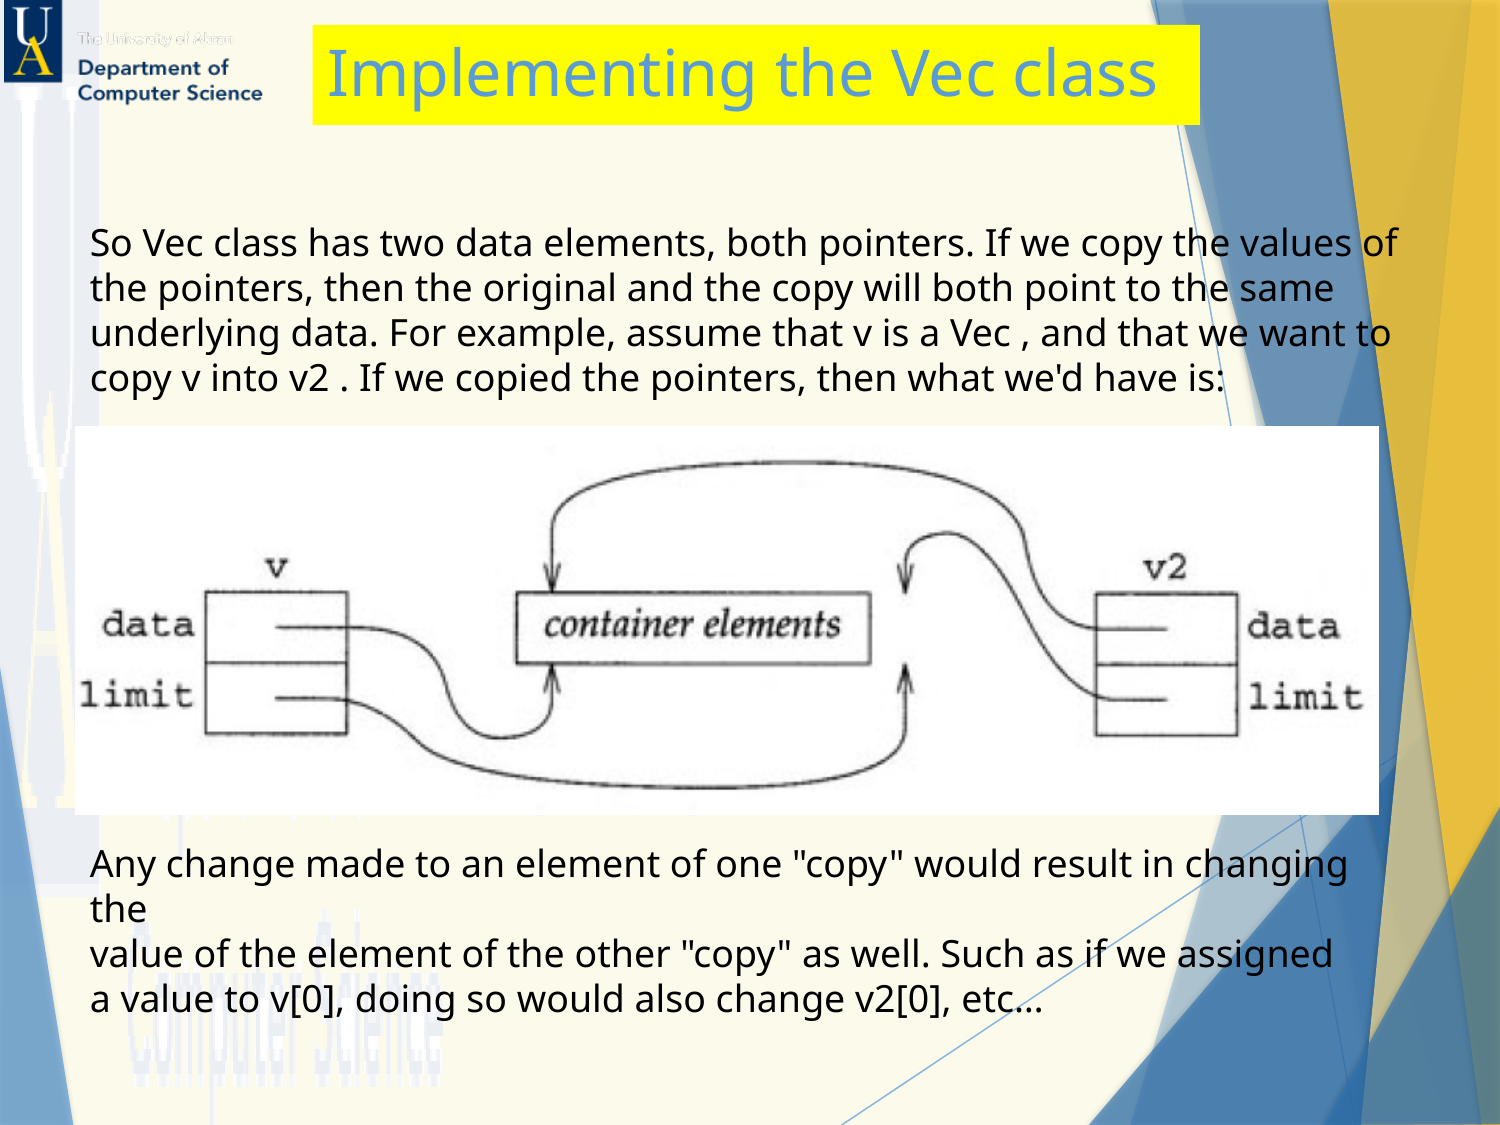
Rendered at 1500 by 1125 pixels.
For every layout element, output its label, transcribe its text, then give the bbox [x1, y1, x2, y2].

title Implementing the Vec class [312, 24, 1200, 125]
picture [74, 426, 1379, 815]
picture [4, 0, 395, 124]
text_box So Vec class has two data elements, both pointers. If we copy the values of the pointers, then the original and the copy will both point to the same underlying data. For example, assume that v is a Vec , and that we want to copy v into v2 . If we copied the pointers, then what we'd have is: [75, 166, 1475, 406]
text_box Any change made to an element of one "copy" would result in changing the value of the element of the other "copy" as well. Such as if we assigned a value to v[0], doing so would also change v2[0], etc… [74, 832, 1378, 1028]
